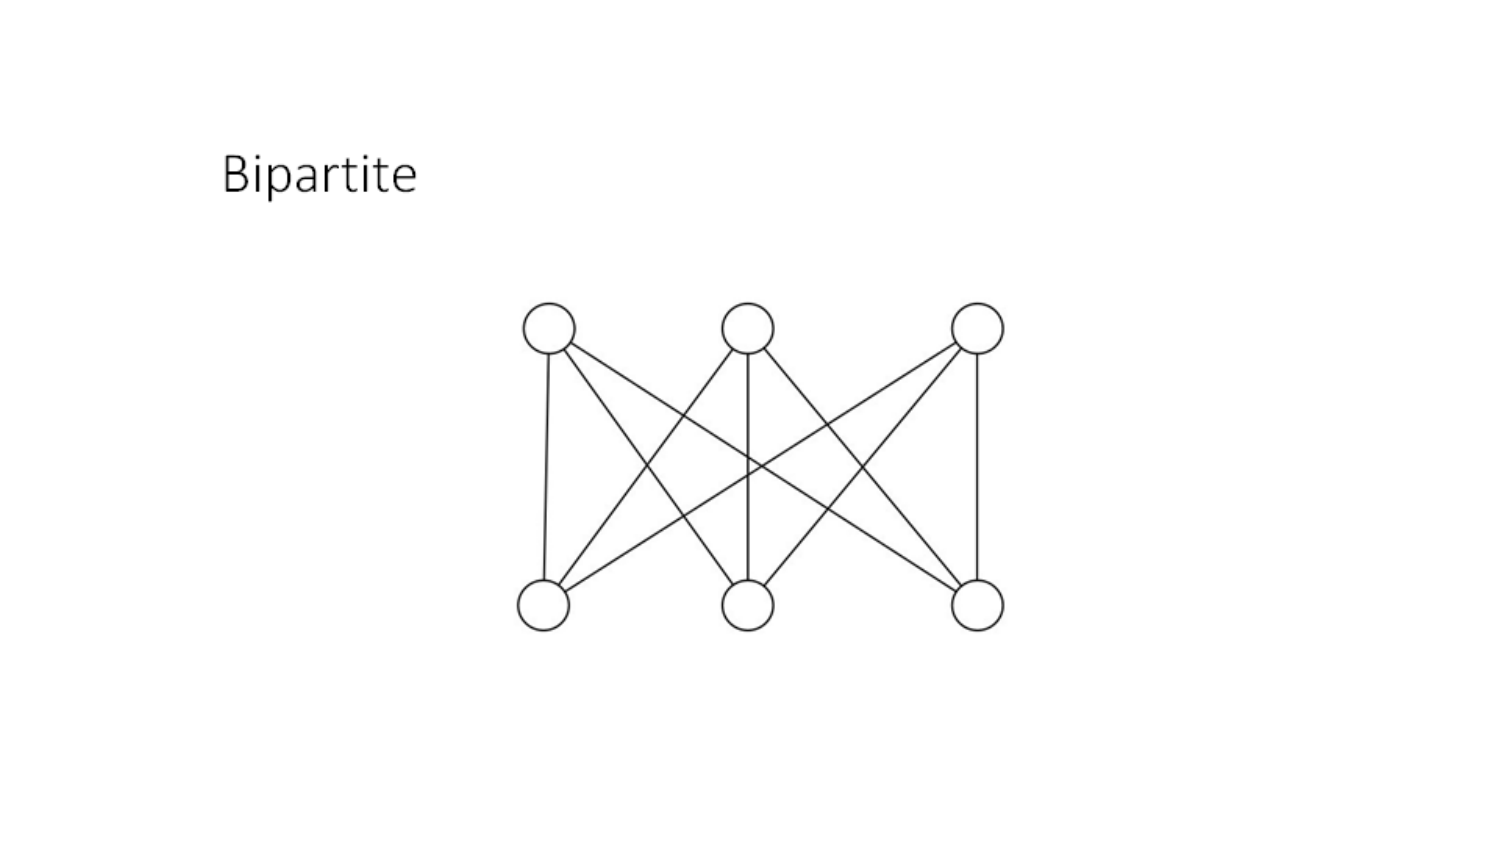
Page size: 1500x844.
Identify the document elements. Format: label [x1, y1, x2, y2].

picture [124, 70, 1376, 774]
